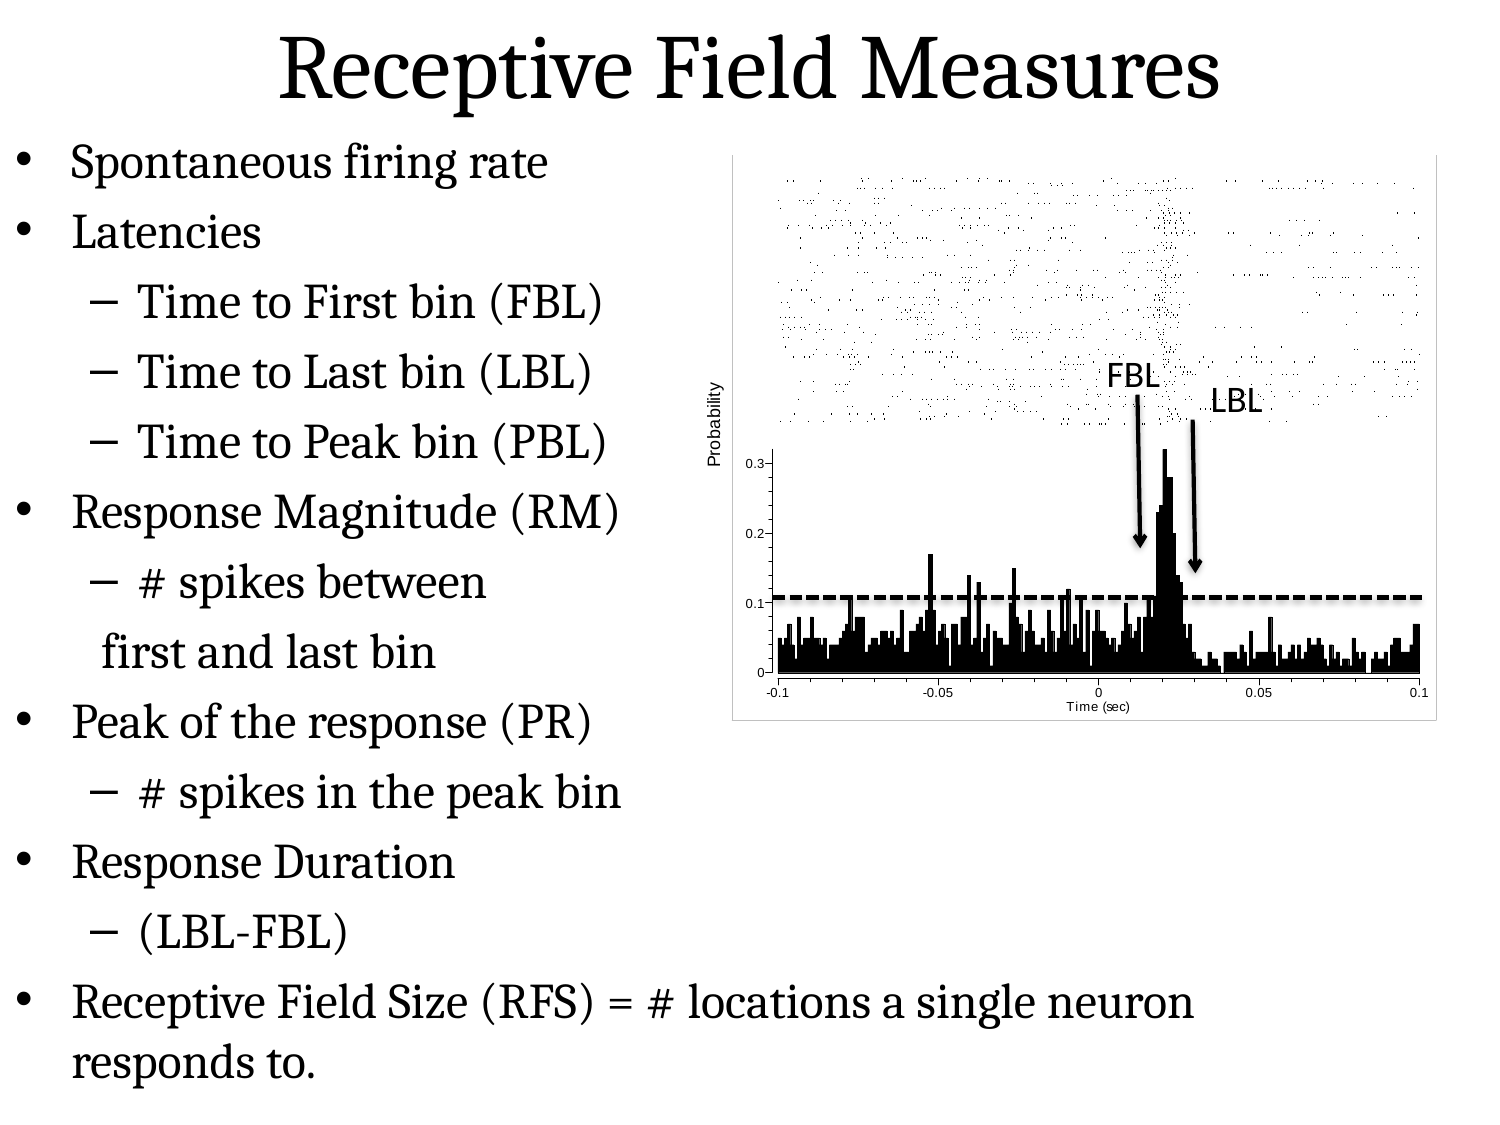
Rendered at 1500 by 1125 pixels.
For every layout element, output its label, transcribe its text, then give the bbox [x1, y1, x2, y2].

title Receptive Field Measures [75, 0, 1425, 153]
picture [691, 155, 1449, 732]
list Spontaneous firing rate Latencies Time to First bin (FBL) Time to Last bin (LBL) Time to Peak bin (PBL) Response Magnitude (RM) # spikes between first and last bin Peak of the response (PR) # spikes in the peak bin Response Duration (LBL-FBL) Receptive Field Size (RFS) = # locations a single neuron responds to. [0, 120, 1358, 976]
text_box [1192, 419, 1196, 574]
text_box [1137, 394, 1141, 549]
